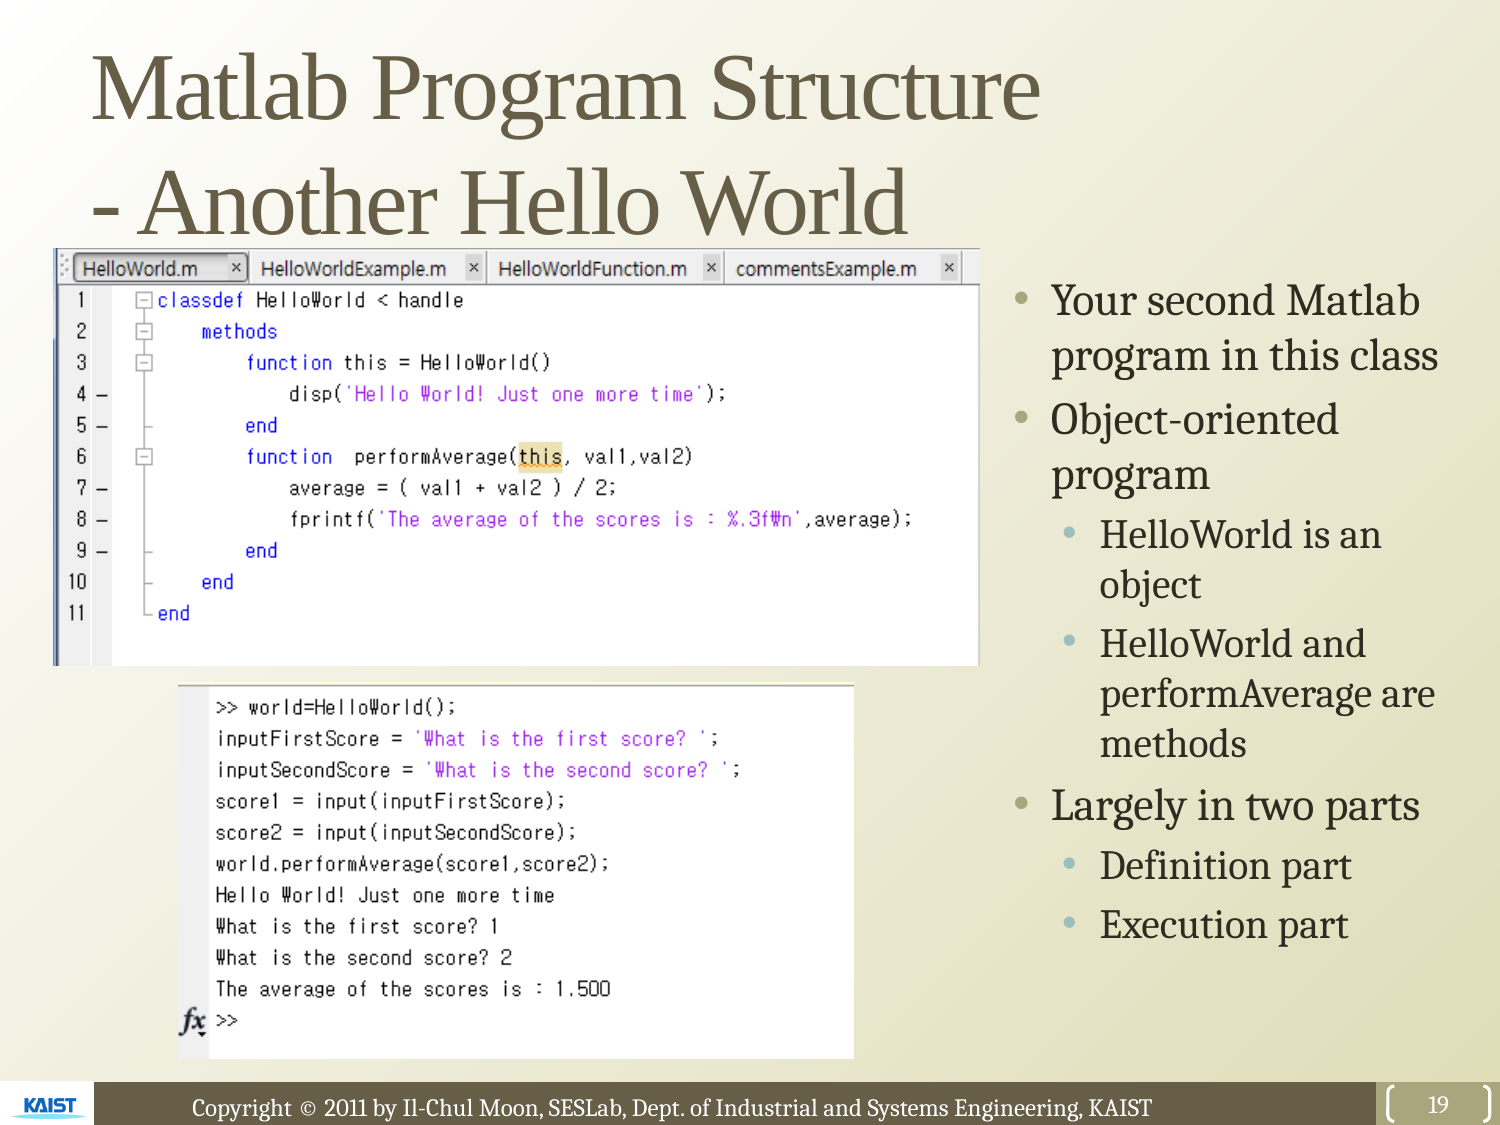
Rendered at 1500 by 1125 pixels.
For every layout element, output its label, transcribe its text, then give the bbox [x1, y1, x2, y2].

picture [178, 681, 855, 1060]
title Matlab Program Structure - Another Hello World [75, 45, 1459, 232]
slide_number 19 [1386, 1084, 1492, 1123]
picture [0, 1081, 94, 1125]
picture [52, 247, 981, 667]
list Your second Matlab program in this class Object-oriented program HelloWorld is an object HelloWorld and performAverage are methods Largely in two parts Definition part Execution part [979, 262, 1500, 1071]
